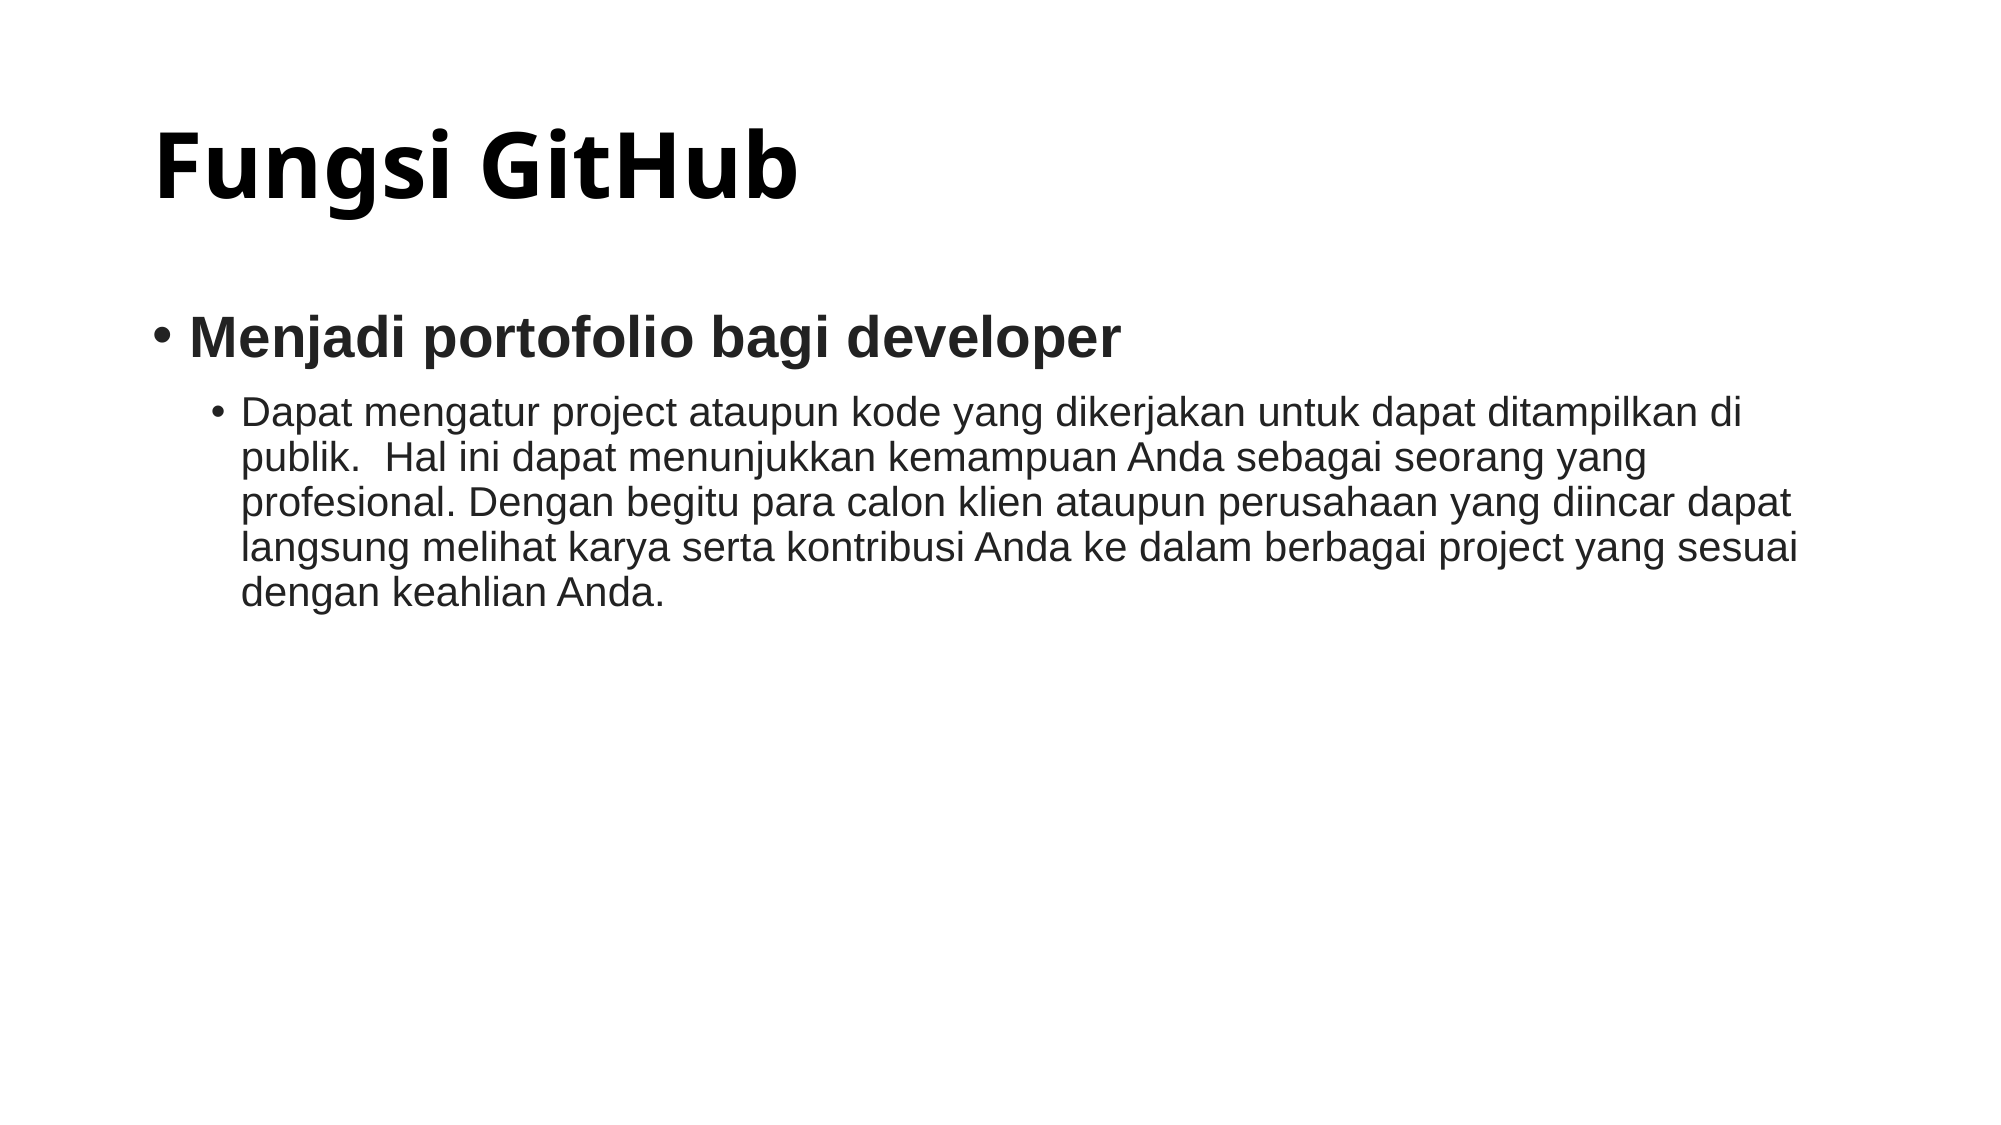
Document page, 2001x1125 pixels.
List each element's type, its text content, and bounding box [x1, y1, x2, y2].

list Menjadi portofolio bagi developer Dapat mengatur project ataupun kode yang dikerjakan untuk dapat ditampilkan di publik. Hal ini dapat menunjukkan kemampuan Anda sebagai seorang yang profesional. Dengan begitu para calon klien ataupun perusahaan yang diincar dapat langsung melihat karya serta kontribusi Anda ke dalam berbagai project yang sesuai dengan keahlian Anda. [137, 299, 1863, 1014]
title Fungsi GitHub [137, 59, 1863, 278]
